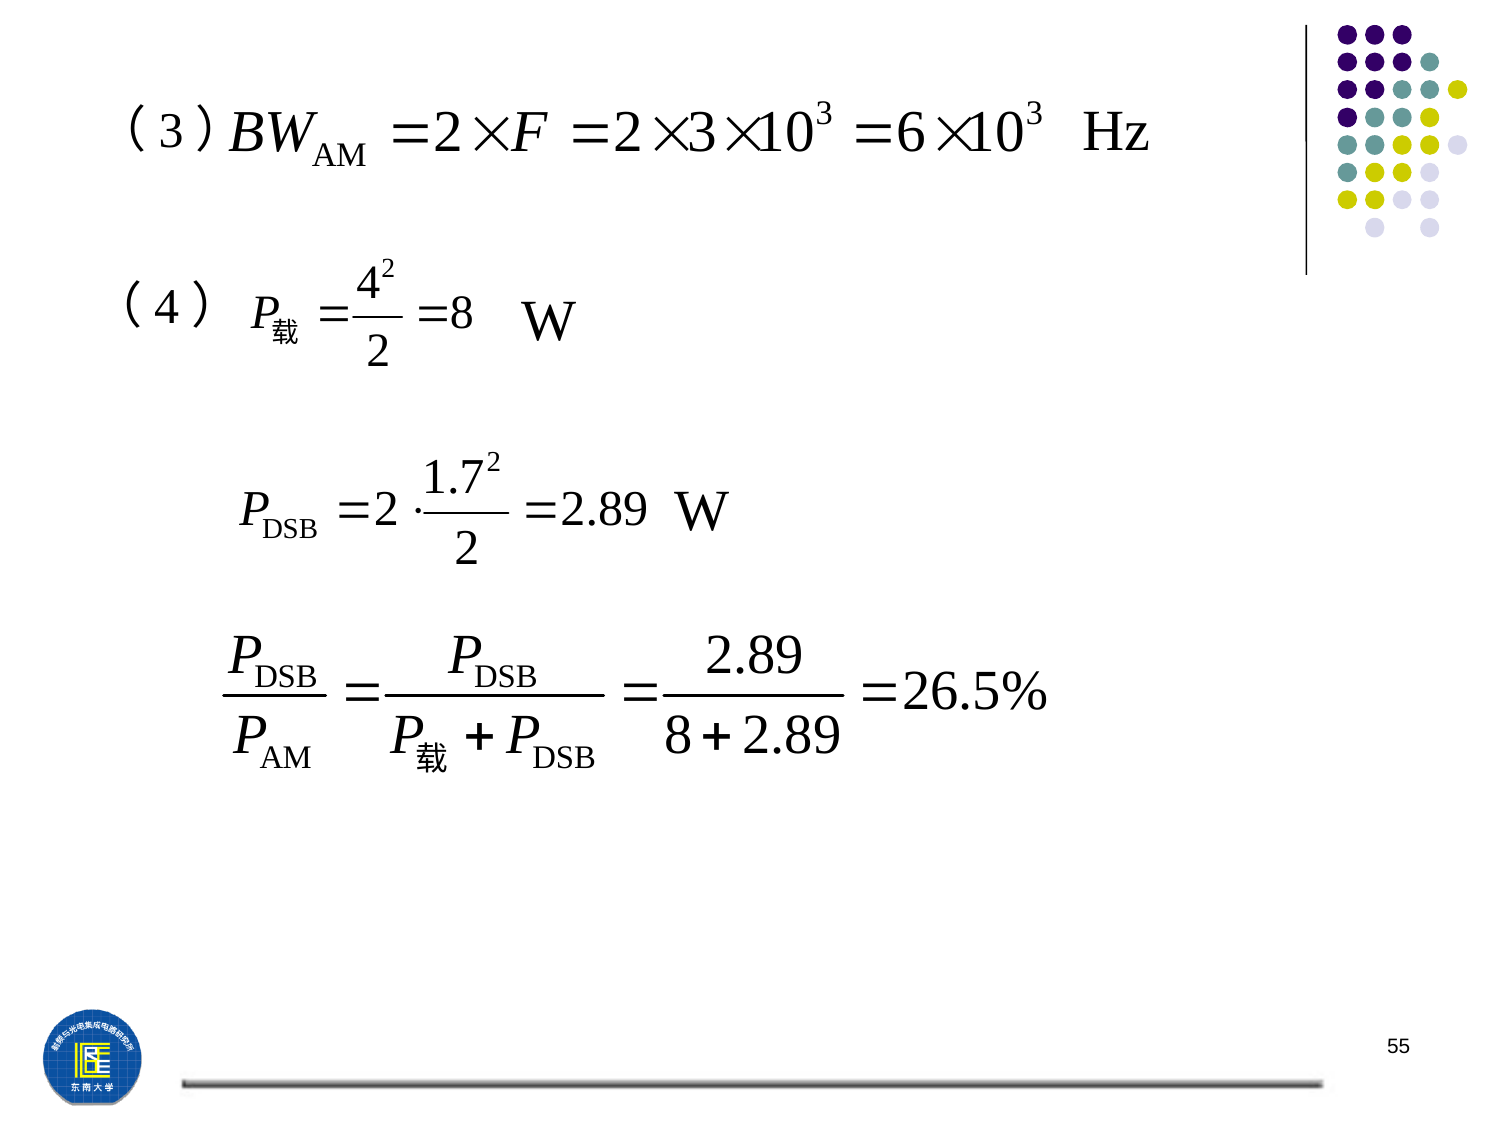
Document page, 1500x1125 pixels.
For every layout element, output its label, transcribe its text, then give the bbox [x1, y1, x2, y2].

picture [171, 1058, 1353, 1111]
text_box Hz [1068, 84, 1193, 170]
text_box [241, 244, 482, 378]
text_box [229, 437, 658, 576]
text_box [217, 86, 1055, 182]
text_box （4） [77, 265, 236, 341]
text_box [213, 619, 1058, 786]
text_box W [506, 274, 632, 360]
text_box （3） [81, 89, 213, 165]
slide_number 55 [1074, 1024, 1426, 1101]
picture [34, 999, 148, 1113]
text_box W [663, 464, 785, 549]
